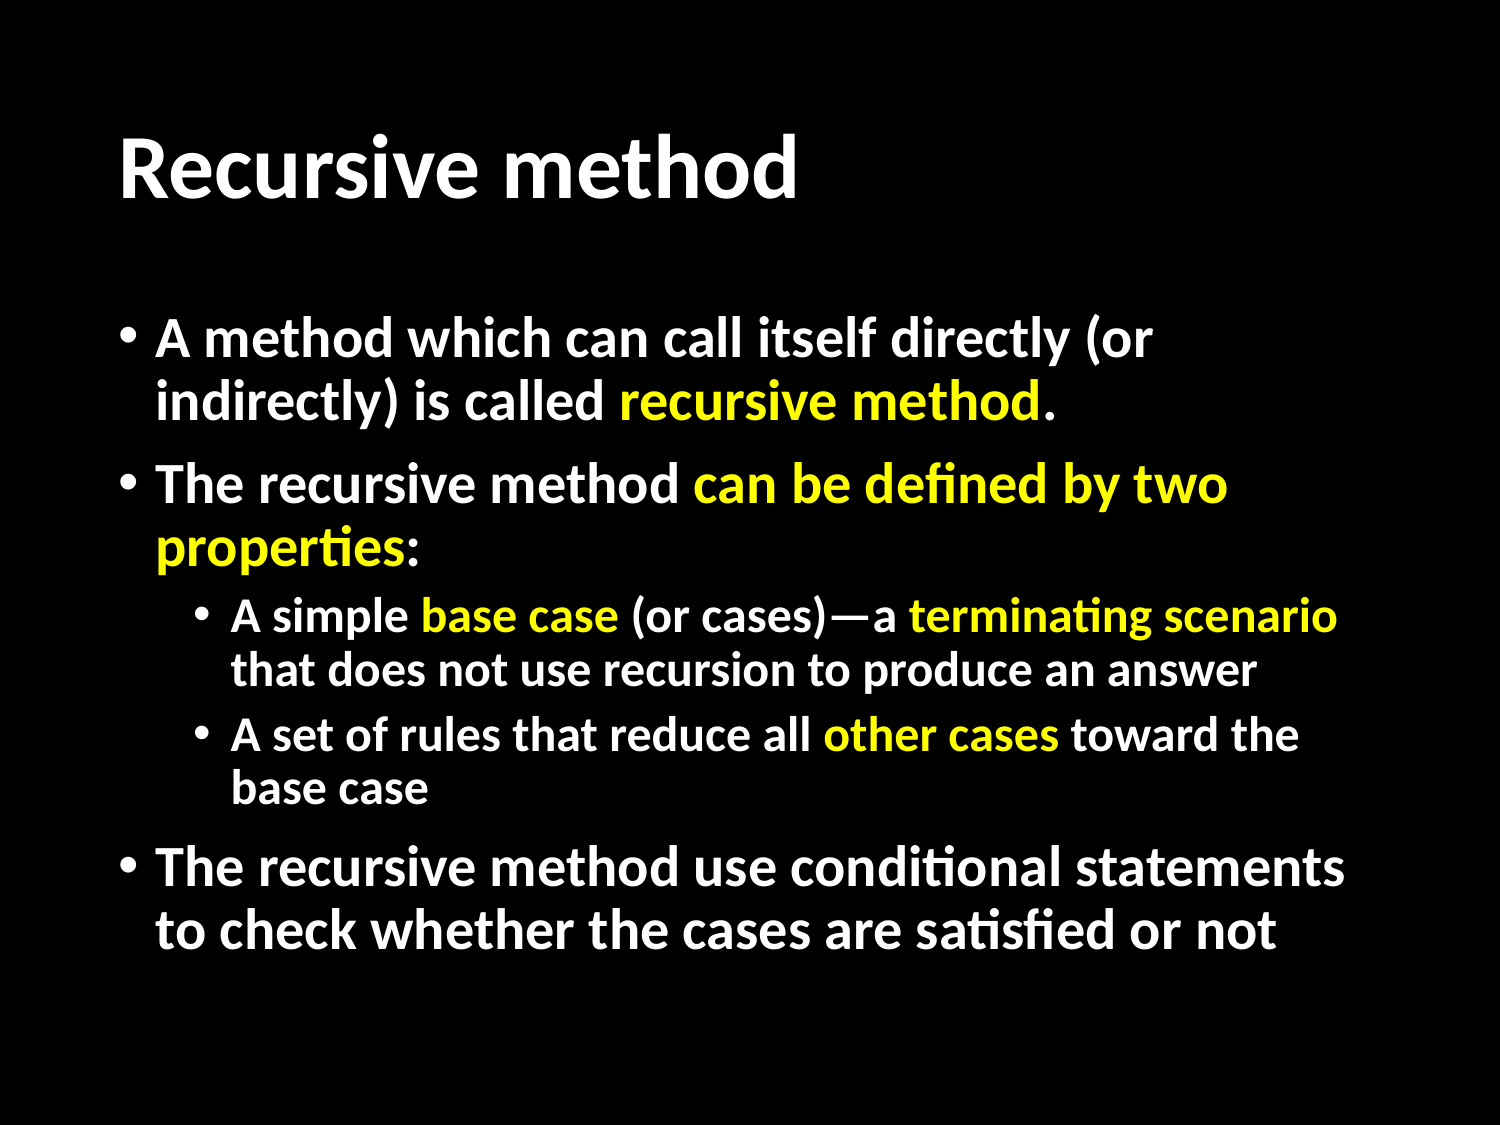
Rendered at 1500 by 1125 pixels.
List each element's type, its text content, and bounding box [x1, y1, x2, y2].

list A method which can call itself directly (or indirectly) is called recursive method. The recursive method can be defined by two properties: A simple base case (or cases)—a terminating scenario that does not use recursion to produce an answer A set of rules that reduce all other cases toward the base case The recursive method use conditional statements to check whether the cases are satisfied or not [103, 299, 1397, 1014]
title Recursive method [103, 59, 1397, 278]
